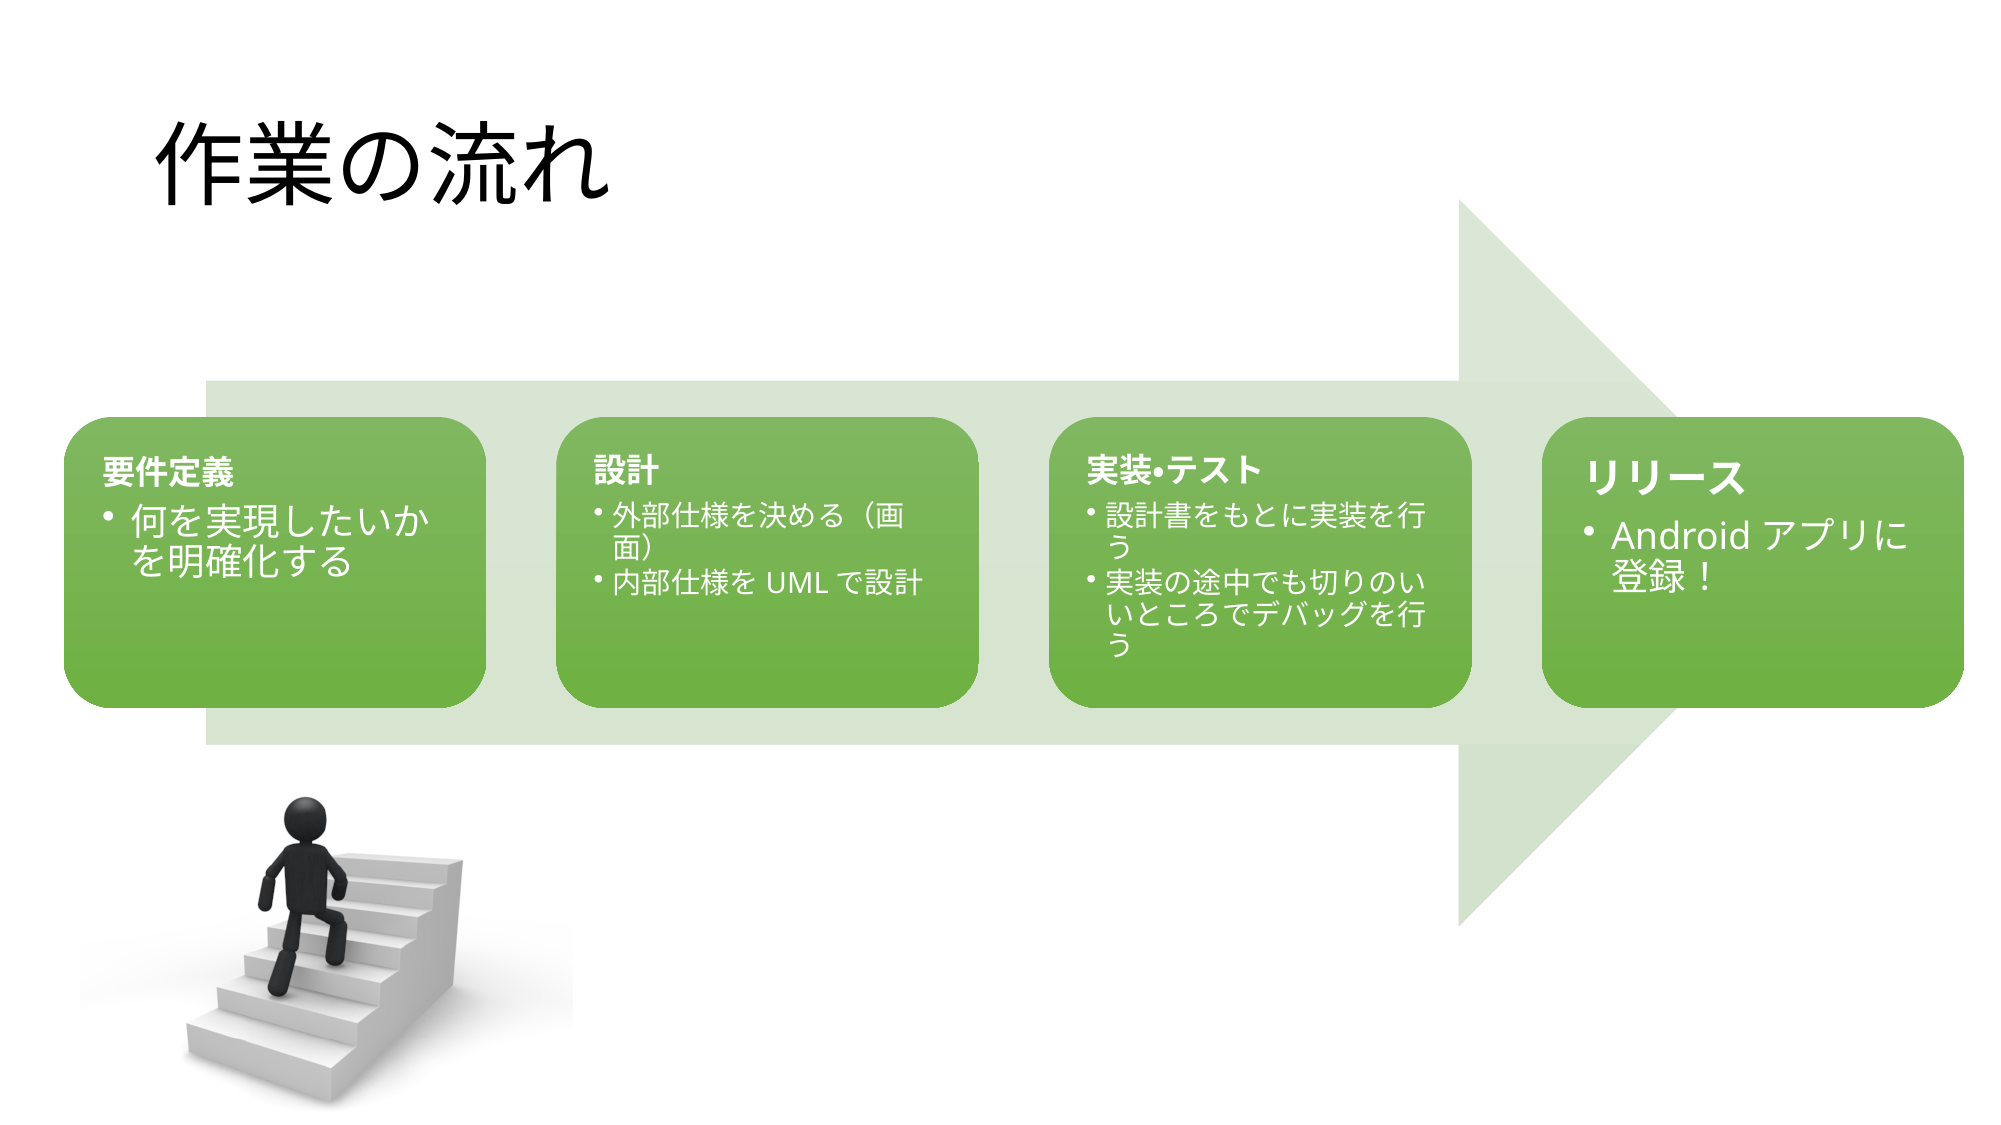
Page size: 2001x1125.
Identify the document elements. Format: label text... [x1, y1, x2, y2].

title 作業の流れ [137, 59, 1863, 198]
picture [10, 779, 642, 1125]
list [63, 198, 1965, 927]
